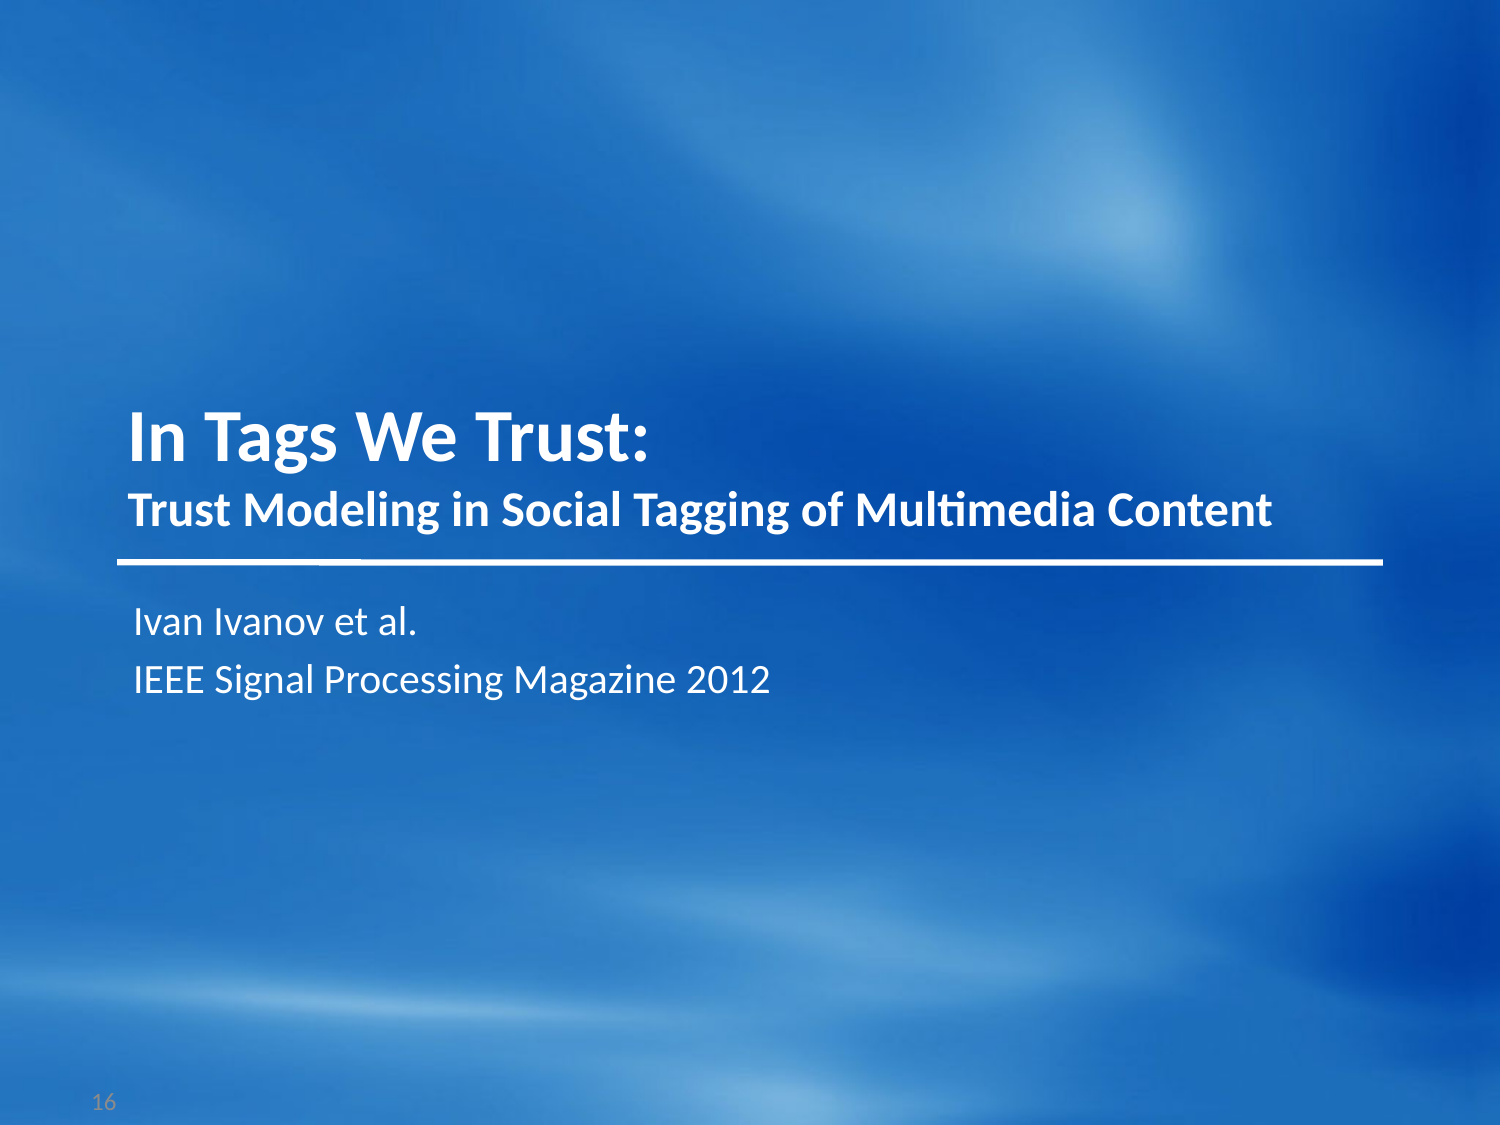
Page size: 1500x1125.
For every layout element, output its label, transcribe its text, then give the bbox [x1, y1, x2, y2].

picture [0, 0, 1500, 1125]
subtitle Ivan Ivanov et al. IEEE Signal Processing Magazine 2012 [118, 586, 1384, 874]
slide_number 16 [0, 1082, 132, 1118]
title In Tags We Trust: Trust Modeling in Social Tagging of Multimedia Content [112, 302, 1388, 544]
